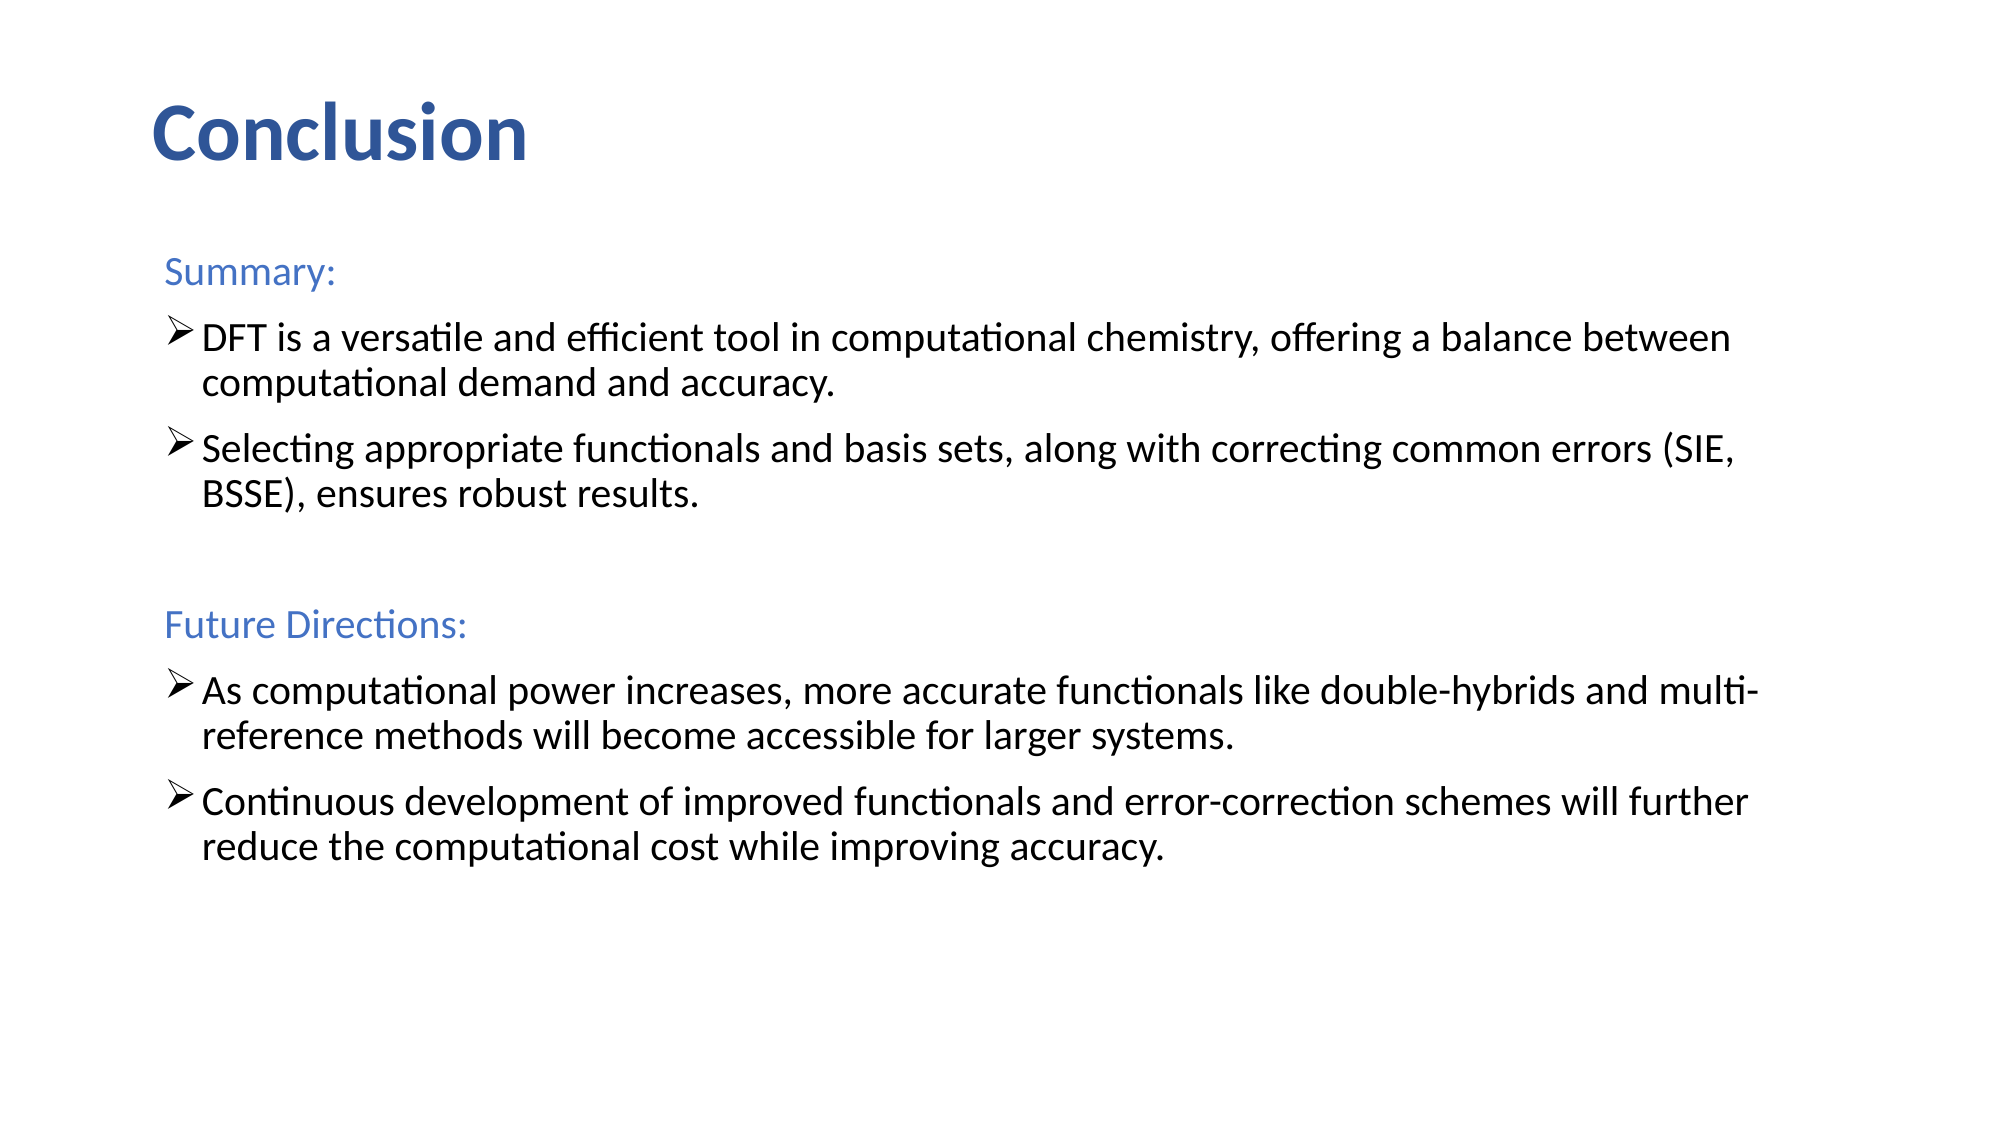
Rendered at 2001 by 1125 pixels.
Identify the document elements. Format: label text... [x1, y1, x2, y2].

title Conclusion [137, 59, 1863, 208]
list Summary: DFT is a versatile and efficient tool in computational chemistry, offering a balance between computational demand and accuracy. Selecting appropriate functionals and basis sets, along with correcting common errors (SIE, BSSE), ensures robust results. Future Directions: As computational power increases, more accurate functionals like double-hybrids and multi-reference methods will become accessible for larger systems. Continuous development of improved functionals and error-correction schemes will further reduce the computational cost while improving accuracy. [149, 241, 1851, 942]
